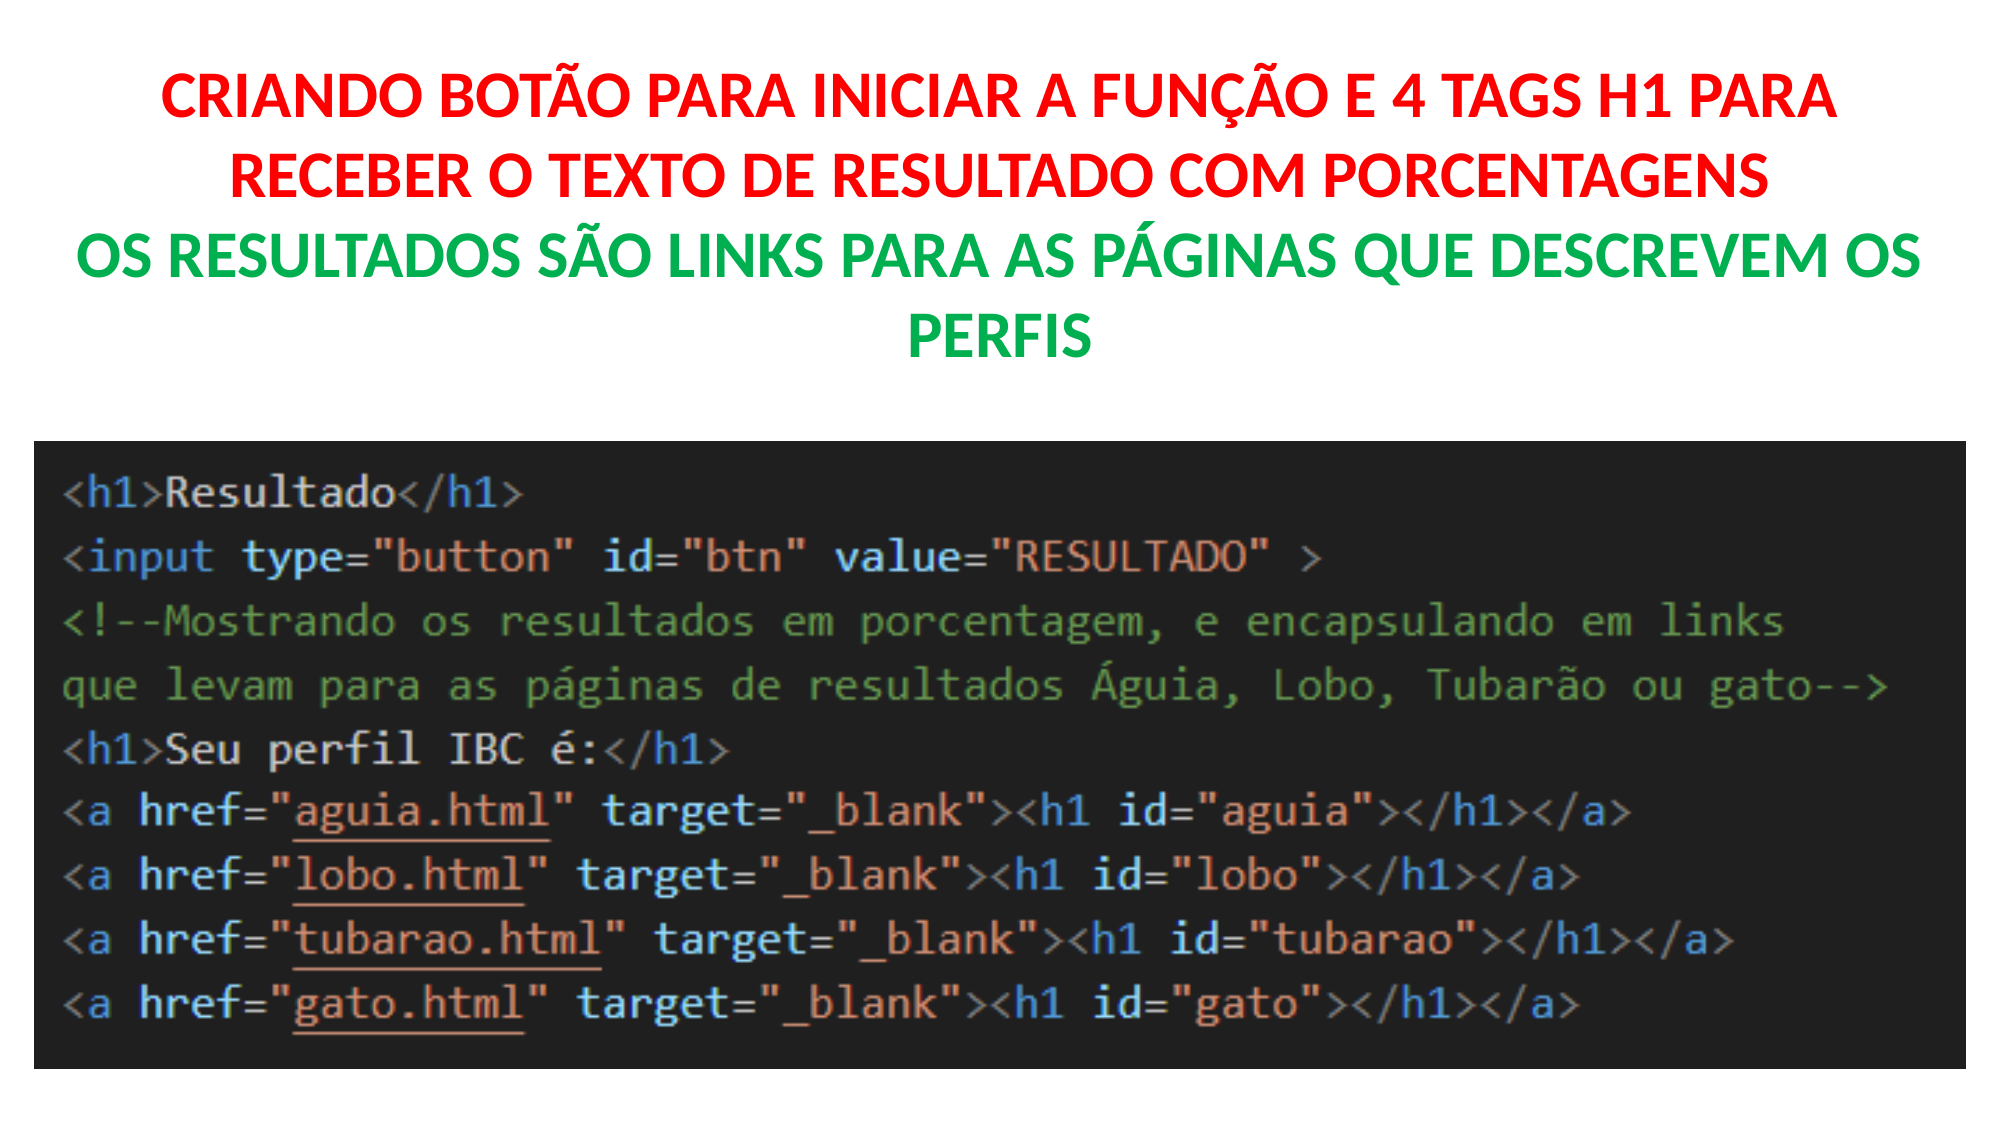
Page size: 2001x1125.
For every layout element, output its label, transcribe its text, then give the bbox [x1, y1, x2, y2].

text_box CRIANDO BOTÃO PARA INICIAR A FUNÇÃO E 4 TAGS H1 PARA RECEBER O TEXTO DE RESULTADO COM PORCENTAGENS OS RESULTADOS SÃO LINKS PARA AS PÁGINAS QUE DESCREVEM OS PERFIS [58, 43, 1942, 379]
picture [34, 441, 1966, 1070]
